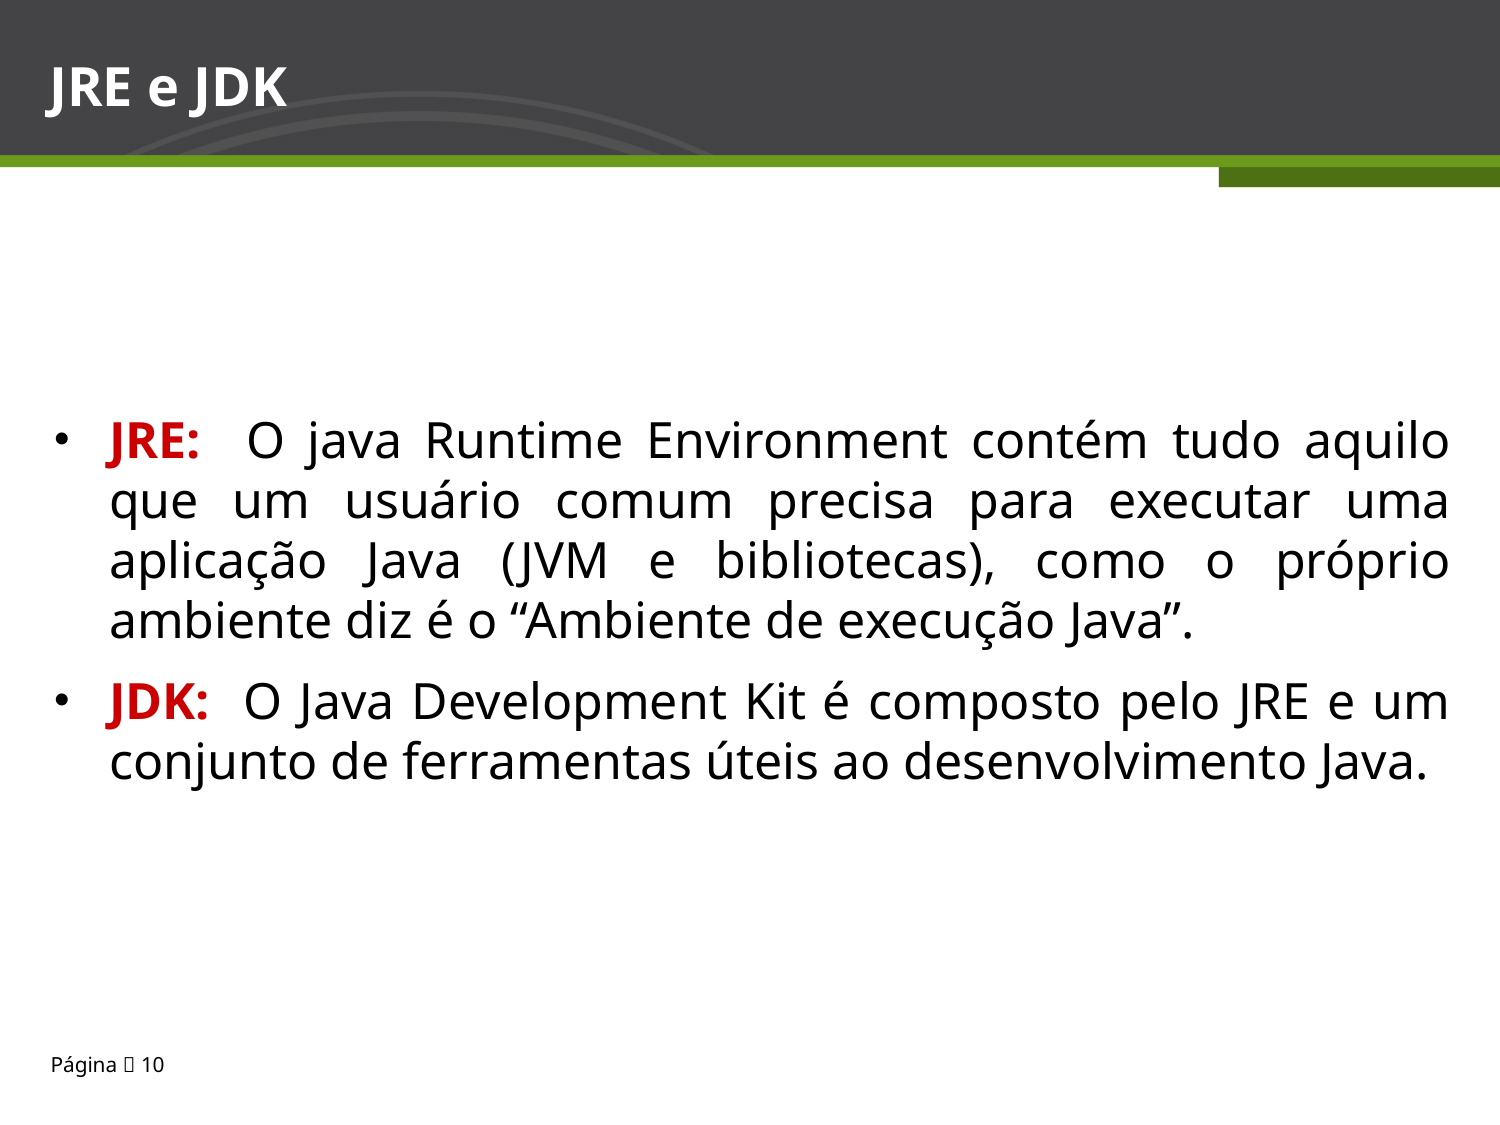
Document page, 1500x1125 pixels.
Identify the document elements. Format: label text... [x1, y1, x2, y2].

picture [0, 0, 1500, 1125]
list JRE: O java Runtime Environment contém tudo aquilo que um usuário comum precisa para executar uma aplicação Java (JVM e bibliotecas), como o próprio ambiente diz é o “Ambiente de execução Java”. JDK: O Java Development Kit é composto pelo JRE e um conjunto de ferramentas úteis ao desenvolvimento Java. [53, 408, 1452, 907]
title JRE e JDK [49, 51, 1447, 140]
